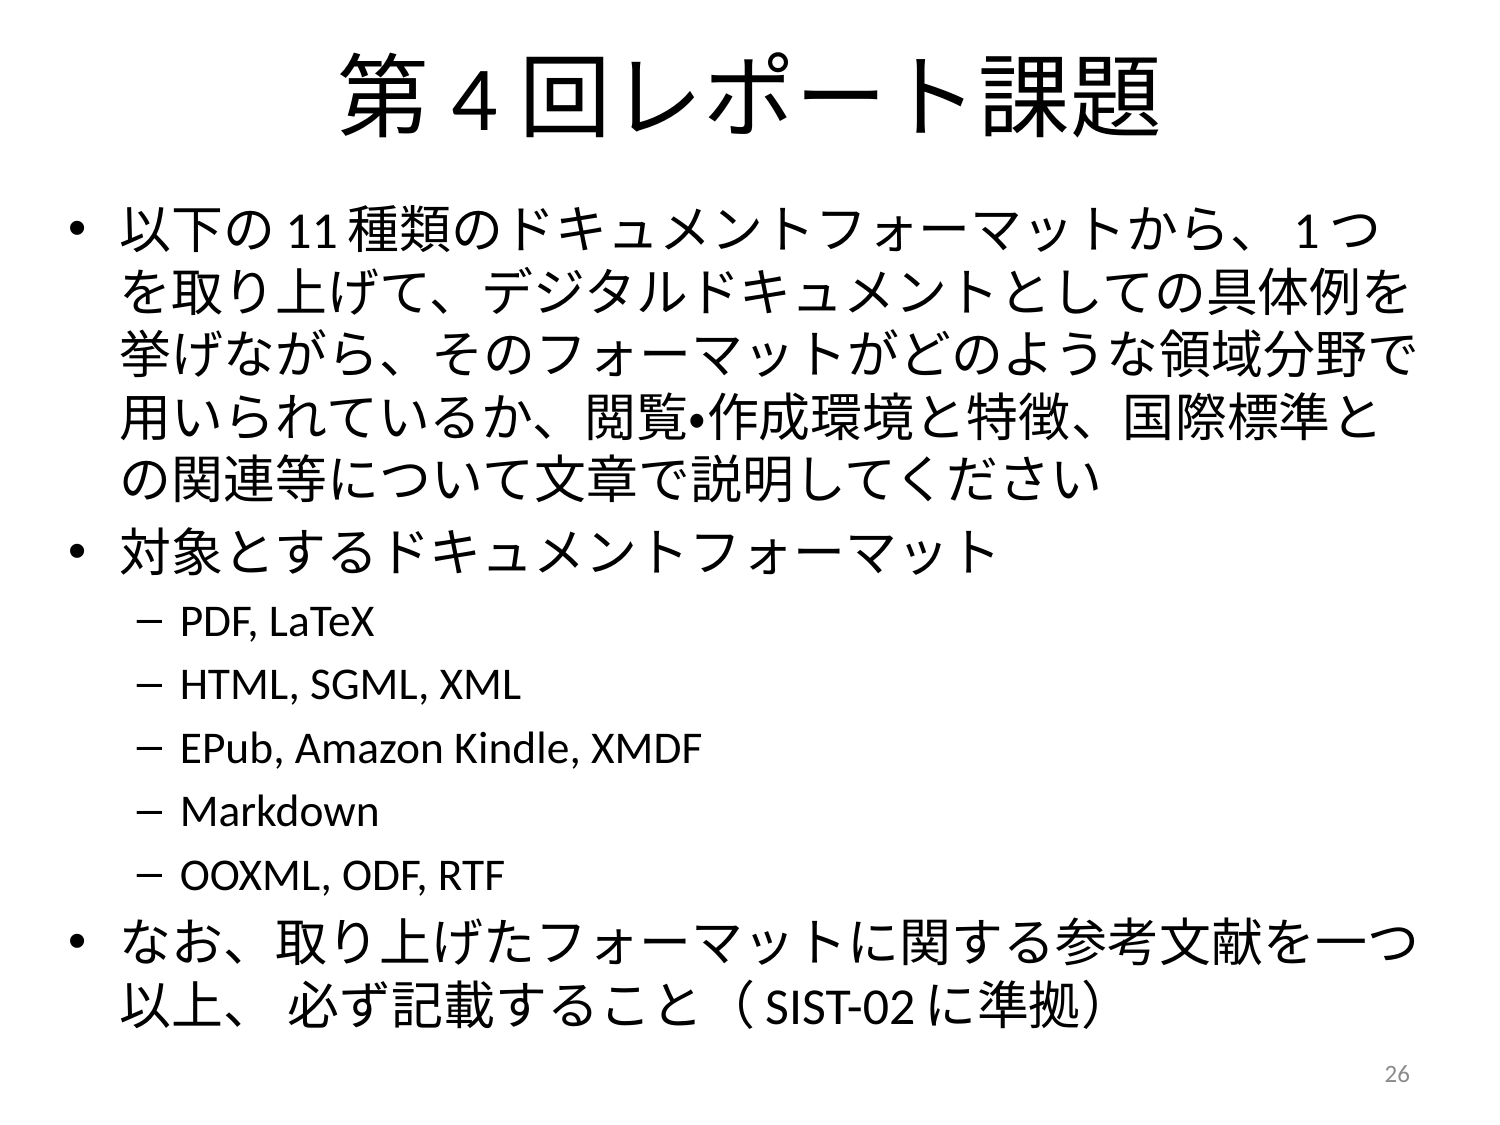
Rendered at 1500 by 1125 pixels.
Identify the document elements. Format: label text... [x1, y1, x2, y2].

slide_number 26 [1074, 1042, 1425, 1103]
title 第4回レポート課題 [53, 0, 1447, 188]
list 以下の11種類のドキュメントフォーマットから、1つを取り上げて、デジタルドキュメントとしての具体例を挙げながら、そのフォーマットがどのような領域分野で用いられているか、閲覧・作成環境と特徴、国際標準との関連等について文章で説明してください 対象とするドキュメントフォーマット PDF, LaTeX HTML, SGML, XML EPub, Amazon Kindle, XMDF Markdown OOXML, ODF, RTF なお、取り上げたフォーマットに関する参考文献を一つ以上、 必ず記載すること（SIST-02に準拠） [53, 189, 1447, 1043]
